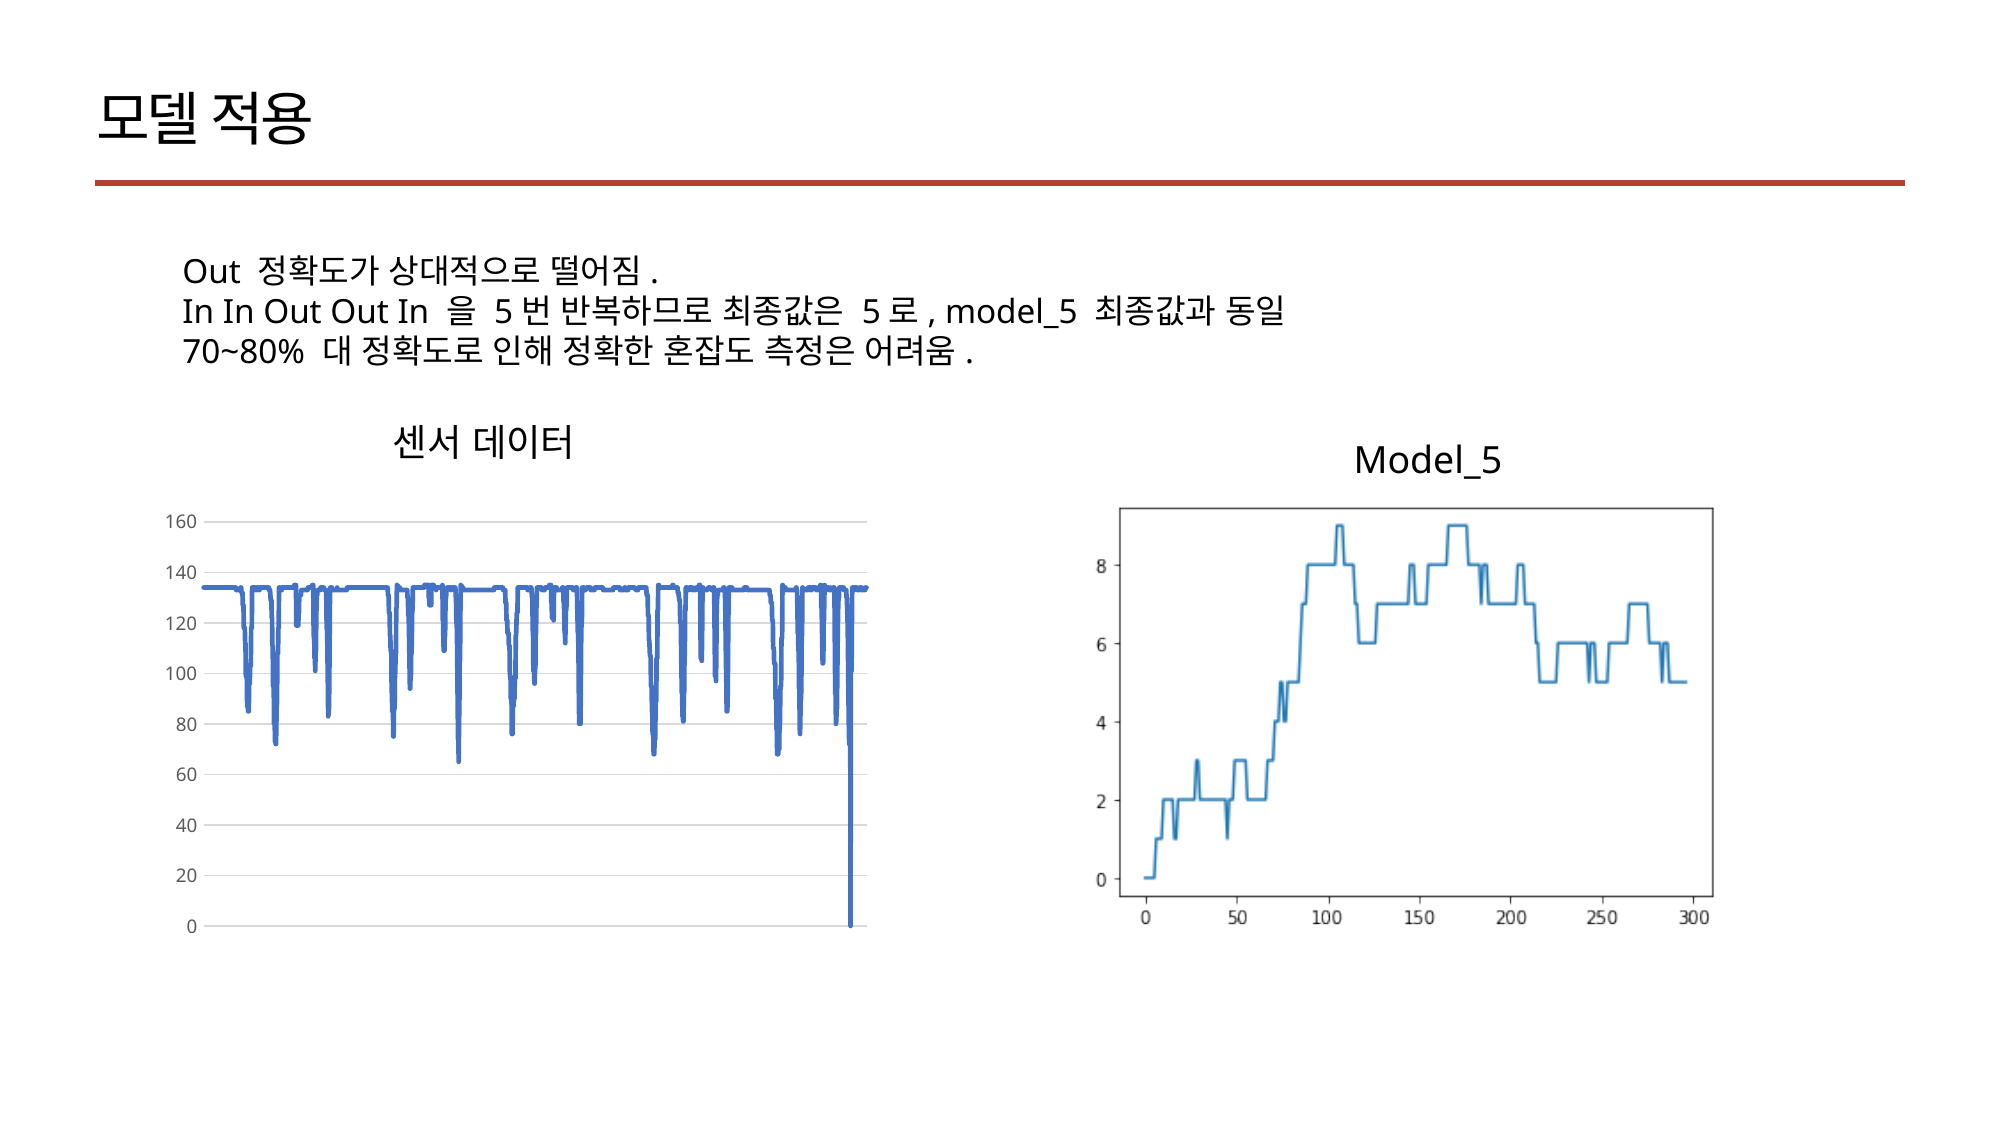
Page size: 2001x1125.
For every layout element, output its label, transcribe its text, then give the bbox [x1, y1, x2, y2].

text_box 센서 데이터 [377, 411, 620, 472]
text_box Out 정확도가 상대적으로 떨어짐. In In Out Out In 을 5번 반복하므로 최종값은 5로, model_5 최종값과 동일 70~80% 대 정확도로 인해 정확한 혼잡도 측정은 어려움. [167, 242, 1595, 378]
text_box 모델 적용 [81, 75, 1550, 160]
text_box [1082, 428, 1725, 939]
chart [139, 494, 890, 945]
